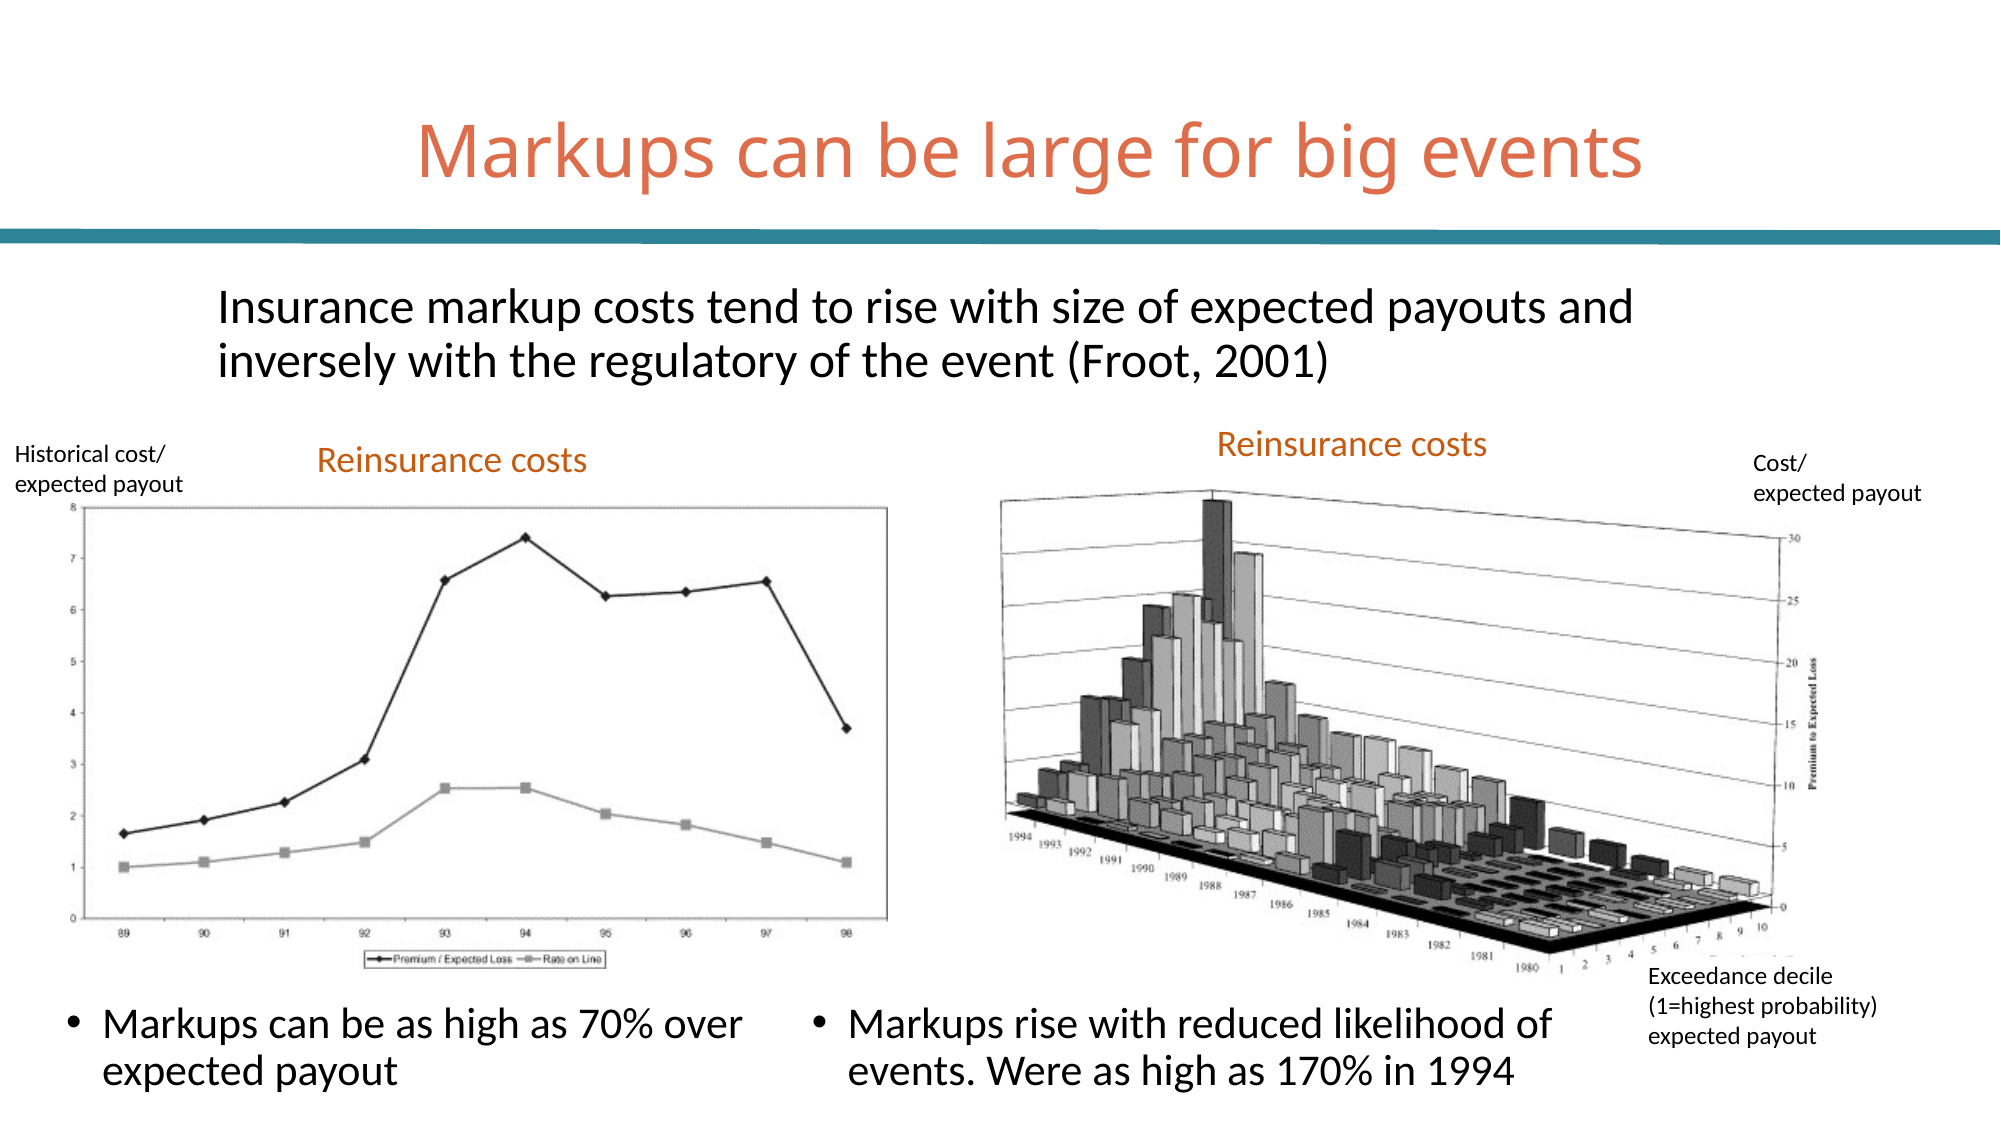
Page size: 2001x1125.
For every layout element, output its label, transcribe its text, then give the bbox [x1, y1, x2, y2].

picture [999, 489, 1818, 982]
text_box Reinsurance costs [294, 431, 610, 485]
text_box Markups rise with reduced likelihood of events. Were as high as 170% in 1994 [796, 993, 1634, 1104]
text_box Historical cost/ expected payout [0, 440, 206, 495]
picture [70, 503, 888, 969]
text_box Exceedance decile (1=highest probability) expected payout [1632, 955, 1916, 1053]
text_box Reinsurance costs [1194, 414, 1510, 468]
text_box Markups can be as high as 70% over expected payout [51, 993, 796, 1104]
list Insurance markup costs tend to rise with size of expected payouts and inversely with the regulatory of the event (Froot, 2001) [202, 272, 1830, 993]
text_box Markups can be large for big events [368, 97, 1693, 200]
text_box Cost/ expected payout [1737, 449, 1945, 504]
